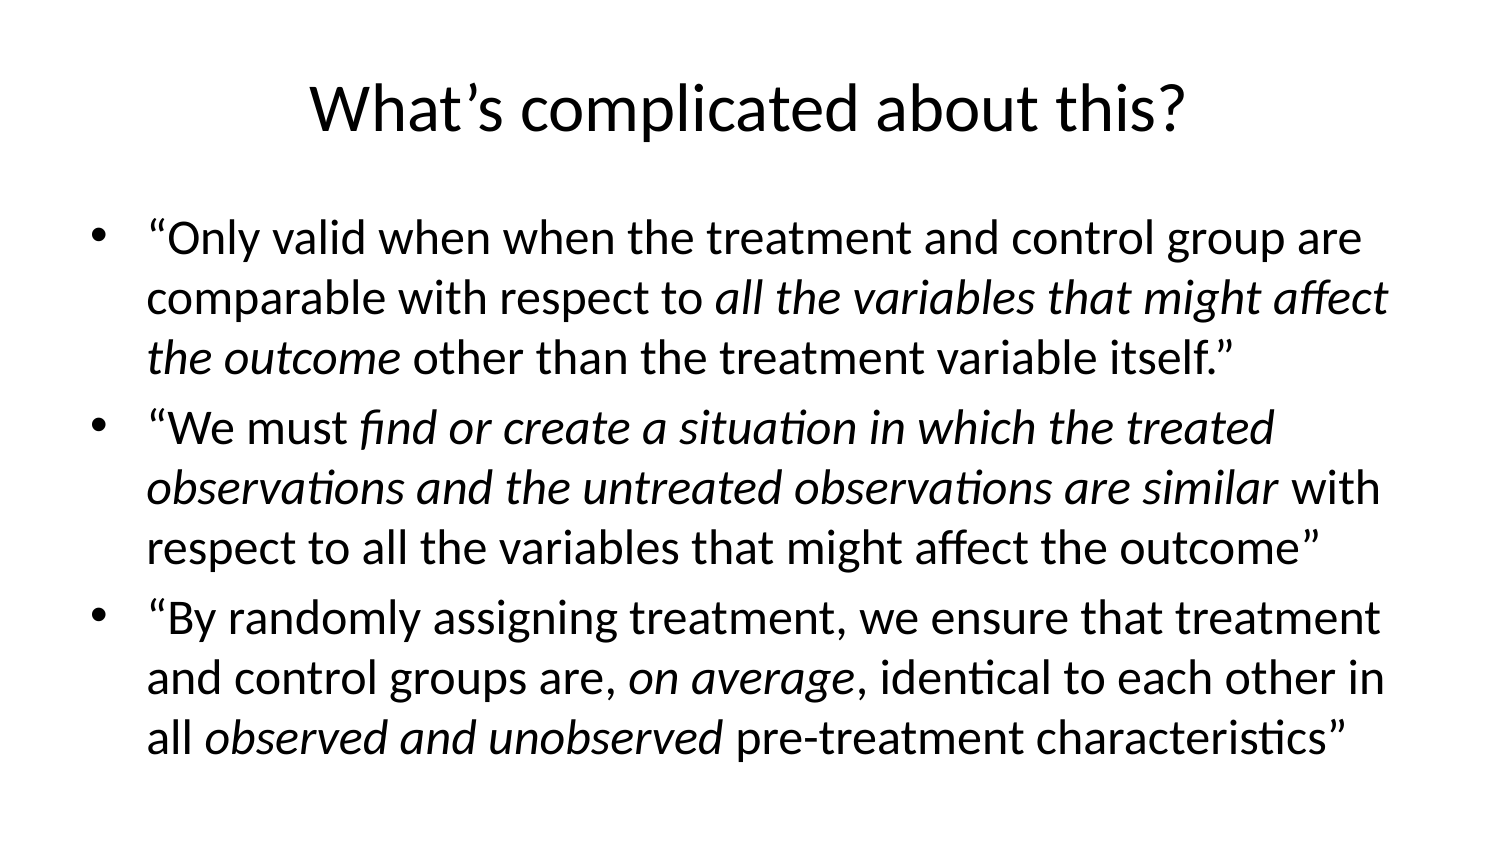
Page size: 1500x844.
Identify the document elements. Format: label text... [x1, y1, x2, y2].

list “Only valid when when the treatment and control group are comparable with respect to all the variables that might affect the outcome other than the treatment variable itself.” “We must find or create a situation in which the treated observations and the untreated observations are similar with respect to all the variables that might affect the outcome” “By randomly assigning treatment, we ensure that treatment and control groups are, on average, identical to each other in all observed and unobserved pre-treatment characteristics” [75, 196, 1425, 754]
title What’s complicated about this? [75, 33, 1425, 175]
